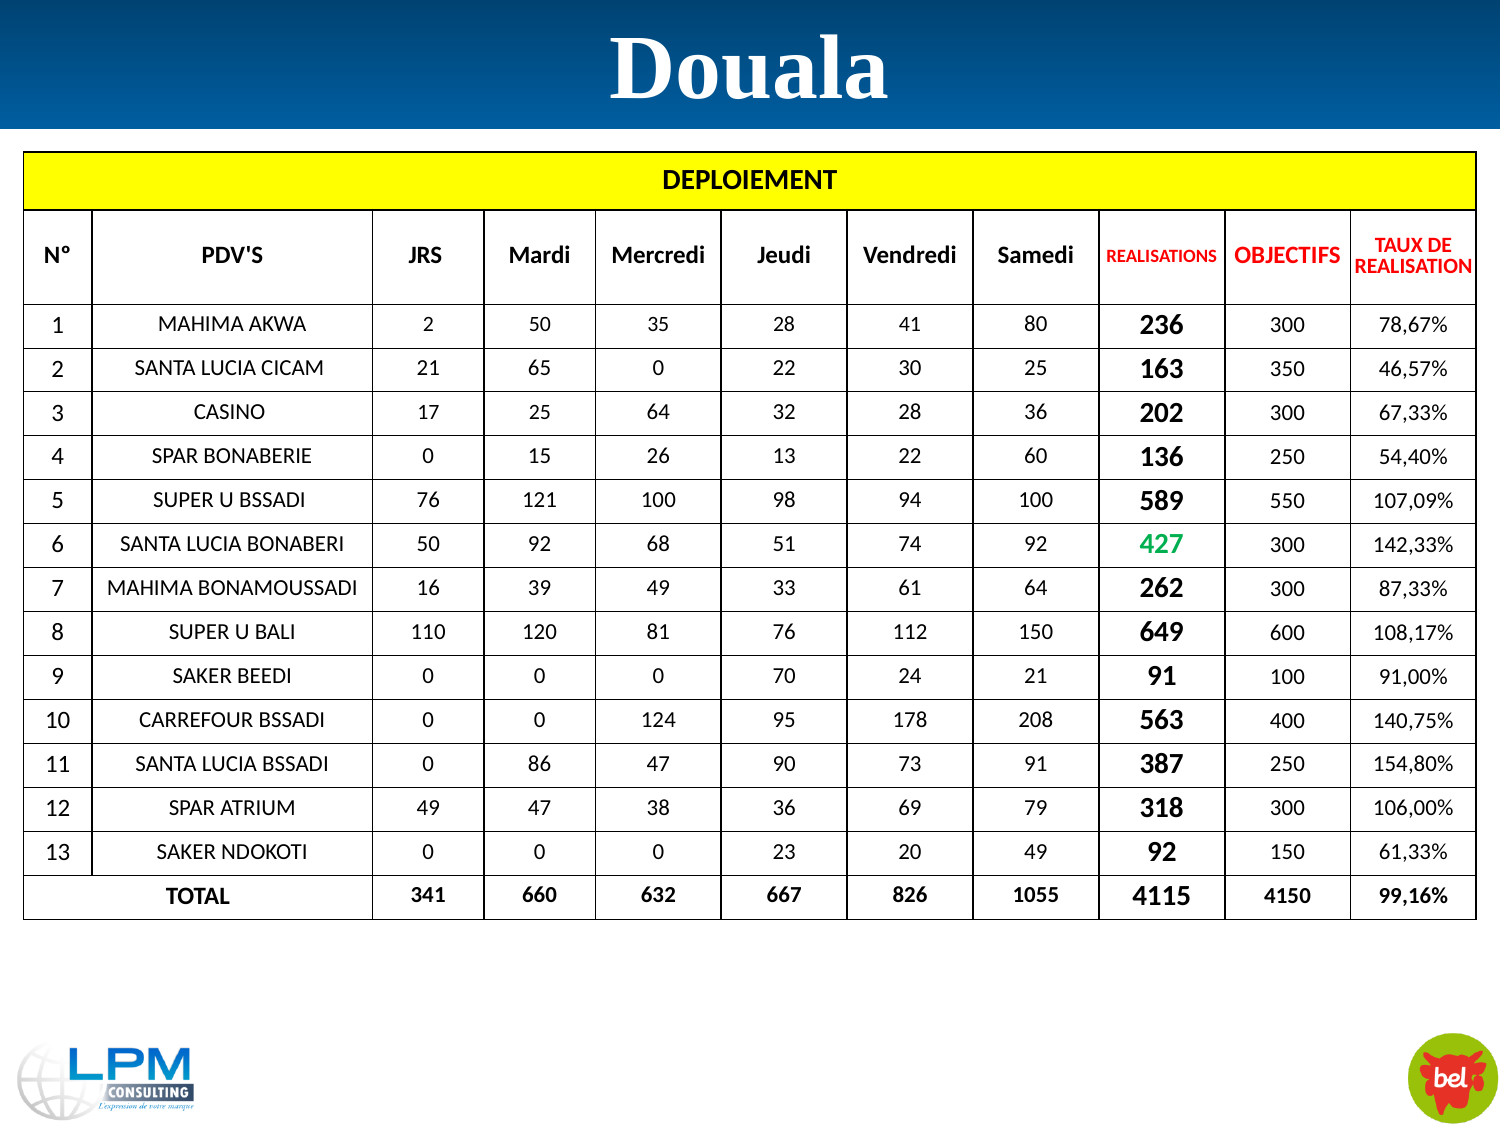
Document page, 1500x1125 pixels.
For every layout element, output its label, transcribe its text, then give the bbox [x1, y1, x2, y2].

table_cell 0 [596, 349, 720, 391]
table_cell SANTA LUCIA BONABERI [93, 524, 372, 567]
table_cell 21 [974, 656, 1098, 699]
table_cell 86 [485, 744, 595, 787]
table_cell 300 [1226, 392, 1350, 435]
table_cell 36 [722, 788, 846, 831]
table_cell 81 [596, 612, 720, 655]
table_cell CARREFOUR BSSADI [93, 700, 372, 743]
table_cell 124 [596, 700, 720, 743]
table_cell 61,33% [1351, 832, 1475, 875]
text_box Douala [0, 0, 1500, 125]
table_cell 1055 [974, 876, 1098, 919]
table_cell 550 [1226, 480, 1350, 523]
table_cell 150 [974, 612, 1098, 655]
table_cell 39 [485, 568, 595, 611]
table_cell SANTA LUCIA BSSADI [93, 744, 372, 787]
table_cell 250 [1226, 436, 1350, 479]
table_cell 13 [722, 436, 846, 479]
table_cell 28 [722, 305, 846, 348]
table_cell 32 [722, 392, 846, 435]
table_cell 65 [485, 349, 595, 391]
table_cell 8 [24, 612, 91, 655]
table_cell 350 [1226, 349, 1350, 391]
table_cell 5 [24, 480, 91, 523]
table_cell 0 [373, 700, 483, 743]
table_cell 6 [24, 524, 91, 567]
table_cell 91 [1100, 656, 1224, 699]
table_cell REALISATIONS [1100, 211, 1224, 304]
table_cell 33 [722, 568, 846, 611]
table_cell 90 [722, 744, 846, 787]
table_cell 73 [848, 744, 972, 787]
table_cell 49 [974, 832, 1098, 875]
table_cell 25 [974, 349, 1098, 391]
table_cell 12 [24, 788, 91, 831]
table_cell 10 [24, 700, 91, 743]
table_cell 250 [1226, 744, 1350, 787]
table_cell 21 [373, 349, 483, 391]
table_cell 4115 [1100, 876, 1224, 919]
table_cell PDV'S [93, 211, 372, 304]
table_cell 79 [974, 788, 1098, 831]
table_cell 35 [596, 305, 720, 348]
table_cell 140,75% [1351, 700, 1475, 743]
table_cell 36 [974, 392, 1098, 435]
table_cell 202 [1100, 392, 1224, 435]
table_cell MAHIMA BONAMOUSSADI [93, 568, 372, 611]
table_cell 38 [596, 788, 720, 831]
table_cell 91 [974, 744, 1098, 787]
table_cell 70 [722, 656, 846, 699]
table_cell 100 [596, 480, 720, 523]
table_cell 0 [373, 656, 483, 699]
table_cell SUPER U BALI [93, 612, 372, 655]
table_cell 660 [485, 876, 595, 919]
table_cell 826 [848, 876, 972, 919]
table_cell SPAR ATRIUM [93, 788, 372, 831]
table_cell 3 [24, 392, 91, 435]
table_cell 142,33% [1351, 524, 1475, 567]
table_cell 0 [373, 744, 483, 787]
table_cell 49 [596, 568, 720, 611]
table_cell 28 [848, 392, 972, 435]
table_cell 74 [848, 524, 972, 567]
table_cell Jeudi [722, 211, 846, 304]
table_cell 387 [1100, 744, 1224, 787]
table_cell 11 [24, 744, 91, 787]
table_cell 1 [24, 305, 91, 348]
table_cell 0 [485, 832, 595, 875]
table_cell 26 [596, 436, 720, 479]
table_cell 92 [974, 524, 1098, 567]
table_cell 16 [373, 568, 483, 611]
table_cell 49 [373, 788, 483, 831]
table_cell 87,33% [1351, 568, 1475, 611]
table_cell 0 [485, 656, 595, 699]
table_cell TAUX DE REALISATION [1351, 211, 1475, 304]
table_cell 427 [1100, 524, 1224, 567]
table_cell 121 [485, 480, 595, 523]
table_cell 47 [596, 744, 720, 787]
table_cell 112 [848, 612, 972, 655]
table_cell 22 [722, 349, 846, 391]
table_cell 236 [1100, 305, 1224, 348]
table_cell 108,17% [1351, 612, 1475, 655]
table_cell 76 [722, 612, 846, 655]
table_cell 107,09% [1351, 480, 1475, 523]
table_cell Nº [24, 211, 91, 304]
table_cell 20 [848, 832, 972, 875]
table_cell 50 [485, 305, 595, 348]
table_cell 400 [1226, 700, 1350, 743]
table_cell 94 [848, 480, 972, 523]
table_cell 68 [596, 524, 720, 567]
table_cell 649 [1100, 612, 1224, 655]
table_cell 95 [722, 700, 846, 743]
table_cell SAKER BEEDI [93, 656, 372, 699]
table_cell 0 [596, 656, 720, 699]
table_cell CASINO [93, 392, 372, 435]
table_cell 600 [1226, 612, 1350, 655]
table_cell 2 [373, 305, 483, 348]
table_cell 98 [722, 480, 846, 523]
table_cell 300 [1226, 305, 1350, 348]
table_cell 23 [722, 832, 846, 875]
table_cell Mercredi [596, 211, 720, 304]
table_cell 0 [373, 436, 483, 479]
table_cell Vendredi [848, 211, 972, 304]
table_cell 50 [373, 524, 483, 567]
table_cell 163 [1100, 349, 1224, 391]
table_cell 67,33% [1351, 392, 1475, 435]
table_cell 61 [848, 568, 972, 611]
table_cell 13 [24, 832, 91, 875]
table_cell 341 [373, 876, 483, 919]
table_cell 106,00% [1351, 788, 1475, 831]
table_cell 41 [848, 305, 972, 348]
table_cell 7 [24, 568, 91, 611]
table_cell 64 [974, 568, 1098, 611]
table_cell 69 [848, 788, 972, 831]
table_cell MAHIMA AKWA [93, 305, 372, 348]
picture [0, 1030, 215, 1125]
table_cell 632 [596, 876, 720, 919]
table_cell 300 [1226, 524, 1350, 567]
table_header DEPLOIEMENT [24, 153, 1475, 209]
picture [1406, 1031, 1500, 1125]
table_cell 100 [1226, 656, 1350, 699]
table_cell 54,40% [1351, 436, 1475, 479]
table_cell 80 [974, 305, 1098, 348]
table_cell 667 [722, 876, 846, 919]
table_cell 51 [722, 524, 846, 567]
table_cell 25 [485, 392, 595, 435]
table_cell 15 [485, 436, 595, 479]
table_cell SUPER U BSSADI [93, 480, 372, 523]
table_cell 0 [596, 832, 720, 875]
table_cell SPAR BONABERIE [93, 436, 372, 479]
table_cell 9 [24, 656, 91, 699]
table_cell 78,67% [1351, 305, 1475, 348]
table_cell OBJECTIFS [1226, 211, 1350, 304]
table_cell 150 [1226, 832, 1350, 875]
table_cell 92 [1100, 832, 1224, 875]
table_cell 17 [373, 392, 483, 435]
table_cell 76 [373, 480, 483, 523]
table_cell 563 [1100, 700, 1224, 743]
table_cell SANTA LUCIA CICAM [93, 349, 372, 391]
table_cell 589 [1100, 480, 1224, 523]
table_cell 178 [848, 700, 972, 743]
table_cell 46,57% [1351, 349, 1475, 391]
table_cell 22 [848, 436, 972, 479]
table_cell 136 [1100, 436, 1224, 479]
table_cell 60 [974, 436, 1098, 479]
table_cell 208 [974, 700, 1098, 743]
table_cell 100 [974, 480, 1098, 523]
table_cell 154,80% [1351, 744, 1475, 787]
table_cell SAKER NDOKOTI [93, 832, 372, 875]
table_cell 99,16% [1351, 876, 1475, 919]
table_cell 2 [24, 349, 91, 391]
table_cell 300 [1226, 788, 1350, 831]
table_cell 64 [596, 392, 720, 435]
table_cell 110 [373, 612, 483, 655]
table_cell 0 [485, 700, 595, 743]
table_cell 262 [1100, 568, 1224, 611]
text_box [0, 125, 1500, 131]
table_cell 0 [373, 832, 483, 875]
table_cell 91,00% [1351, 656, 1475, 699]
table_cell 4150 [1226, 876, 1350, 919]
table_cell 120 [485, 612, 595, 655]
table_cell 318 [1100, 788, 1224, 831]
table_cell 30 [848, 349, 972, 391]
table_cell 47 [485, 788, 595, 831]
table_cell 300 [1226, 568, 1350, 611]
table_cell TOTAL [24, 876, 372, 919]
table_cell Mardi [485, 211, 595, 304]
table_cell 24 [848, 656, 972, 699]
table_cell 4 [24, 436, 91, 479]
table_cell JRS [373, 211, 483, 304]
table_cell 92 [485, 524, 595, 567]
table_cell Samedi [974, 211, 1098, 304]
